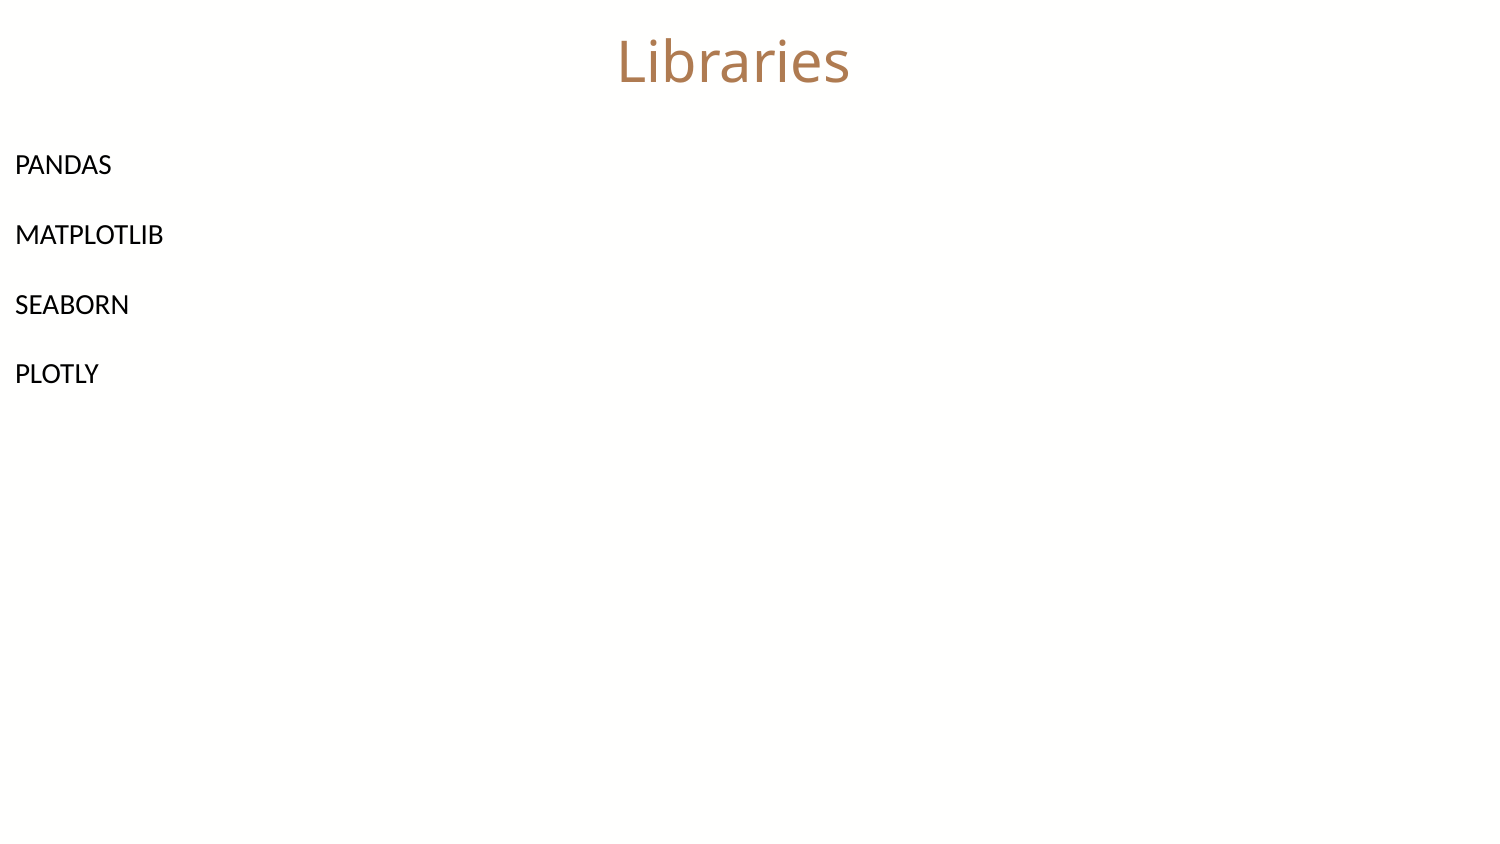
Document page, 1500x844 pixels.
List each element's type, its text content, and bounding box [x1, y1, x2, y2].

text_box PANDAS MATPLOTLIB SEABORN PLOTLY [0, 95, 1500, 475]
title Libraries [481, 9, 934, 95]
